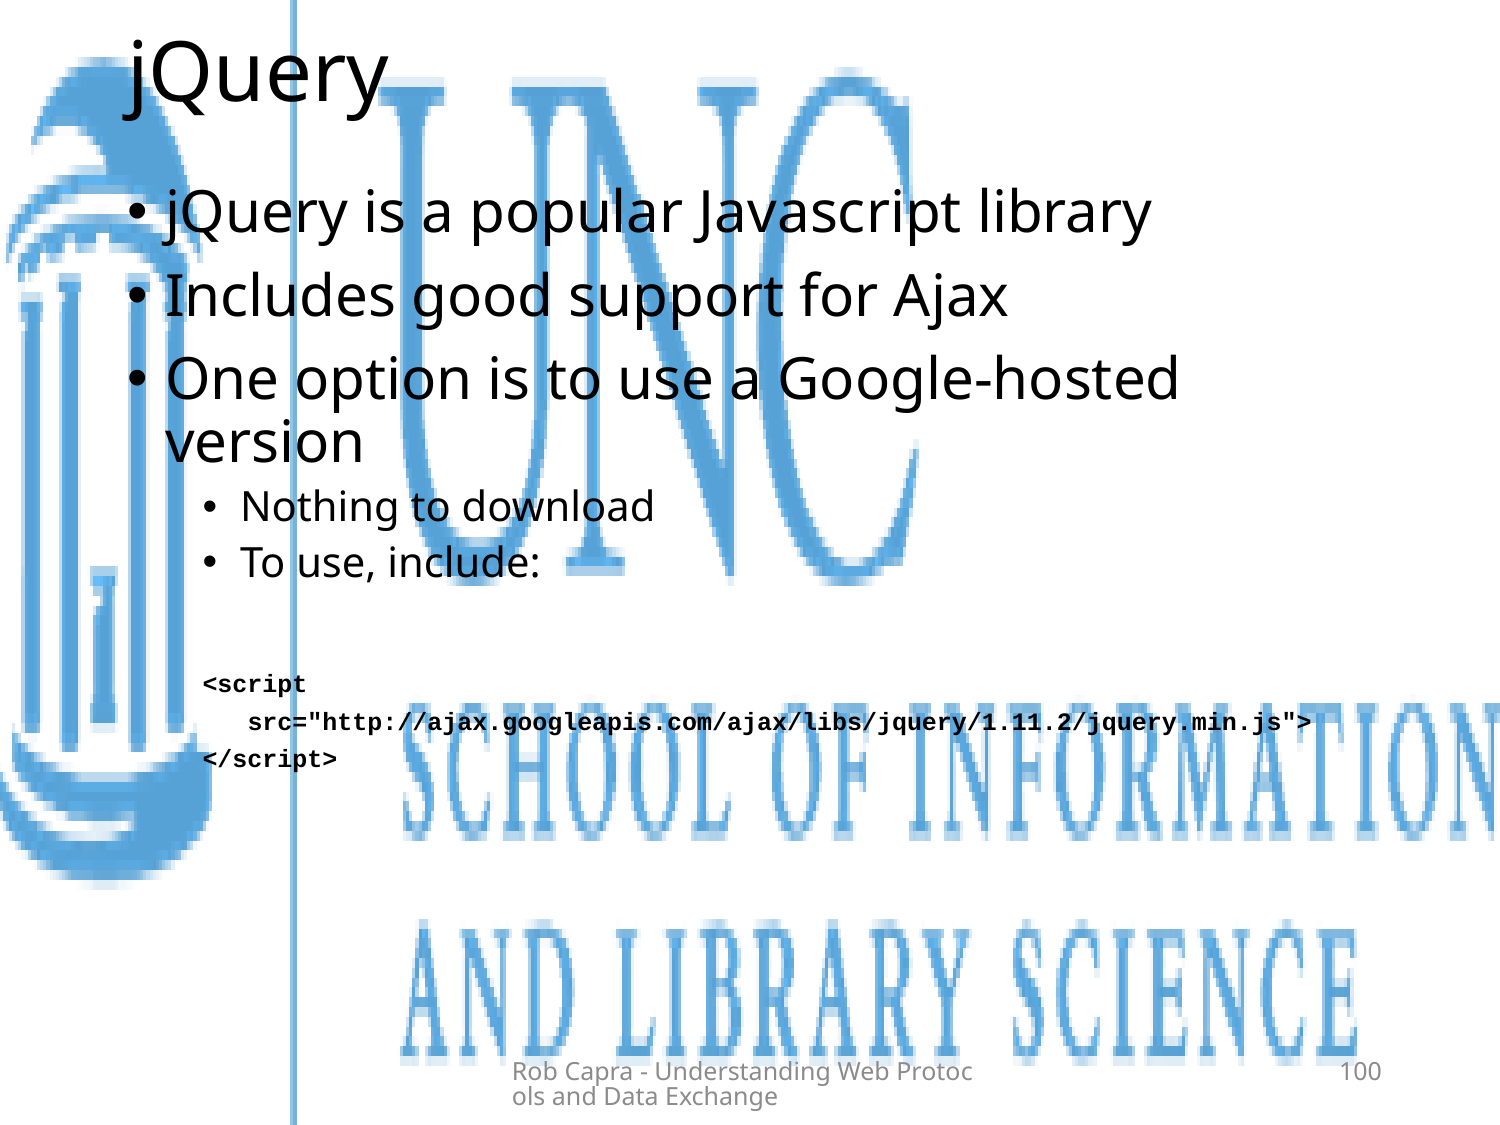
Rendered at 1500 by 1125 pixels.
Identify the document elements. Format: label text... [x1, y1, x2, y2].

slide_number 100 [1059, 1042, 1397, 1103]
list jQuery is a popular Javascript library Includes good support for Ajax One option is to use a Google-hosted version Nothing to download To use, include: <script src="http://ajax.googleapis.com/ajax/libs/jquery/1.11.2/jquery.min.js"> </script> [112, 174, 1388, 975]
title jQuery [112, 12, 1388, 136]
footer Rob Capra - Understanding Web Protocols and Data Exchange [496, 1042, 1004, 1103]
picture [0, 0, 1500, 1125]
